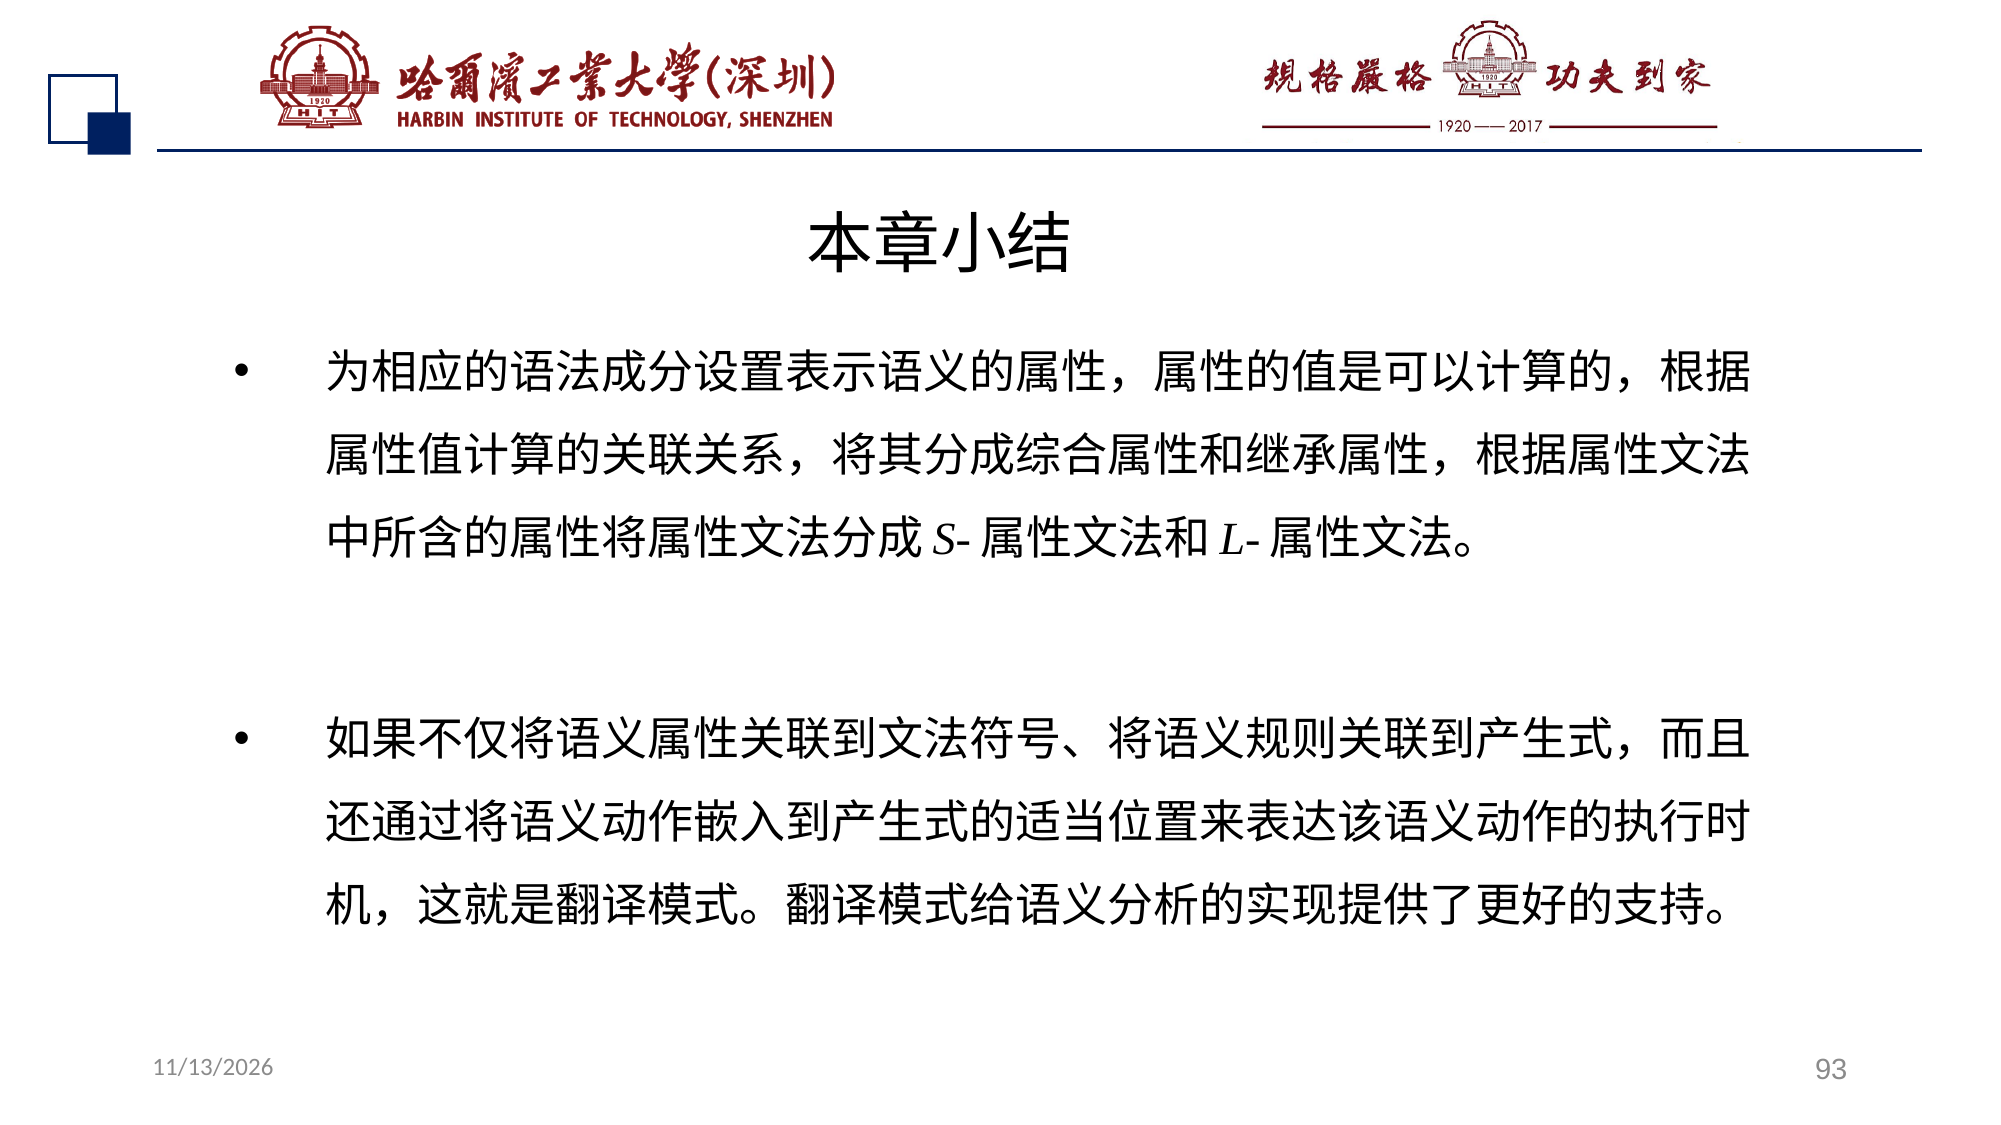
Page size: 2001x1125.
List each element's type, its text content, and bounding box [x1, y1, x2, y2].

picture [179, 11, 914, 143]
picture [1229, 11, 1750, 143]
slide_number 93 [1412, 1042, 1863, 1103]
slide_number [137, 1042, 588, 1103]
list 为相应的语法成分设置表示语义的属性，属性的值是可以计算的，根据属性值计算的关联关系，将其分成综合属性和继承属性，根据属性文法中所含的属性将属性文法分成S-属性文法和L-属性文法。 如果不仅将语义属性关联到文法符号、将语义规则关联到产生式，而且还通过将语义动作嵌入到产生式的适当位置来表达该语义动作的执行时机，这就是翻译模式。翻译模式给语义分析的实现提供了更好的支持。 [218, 307, 1806, 1002]
title 本章小结 [337, 185, 1543, 307]
